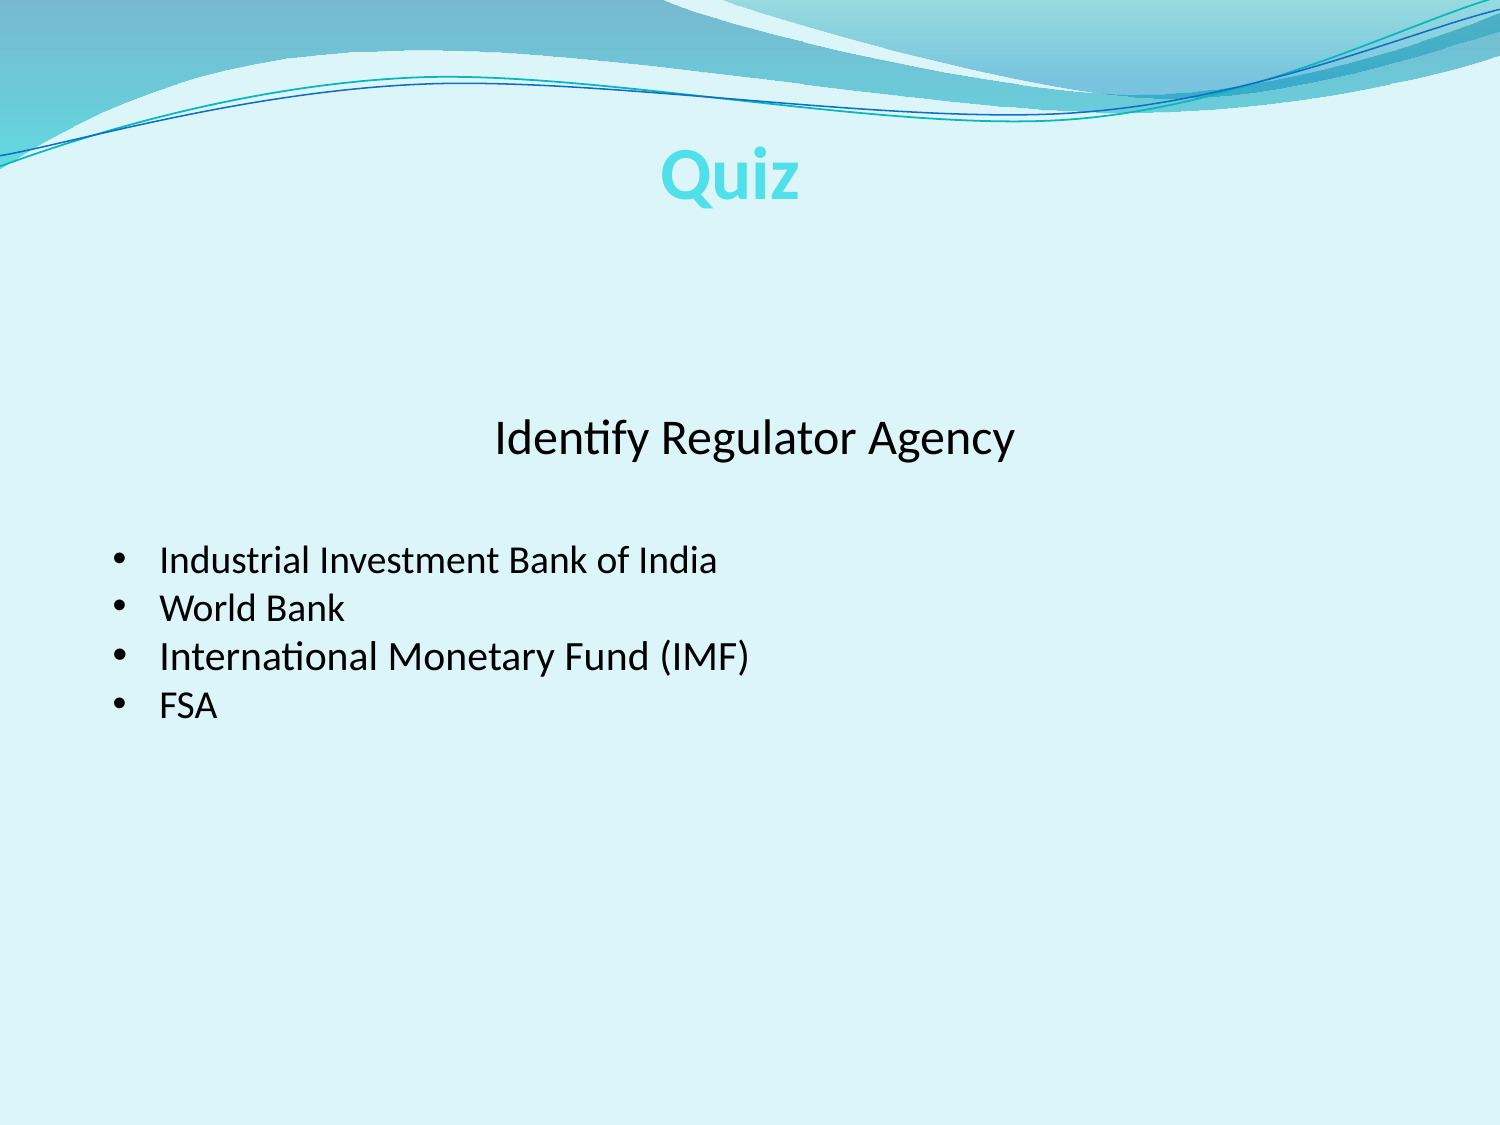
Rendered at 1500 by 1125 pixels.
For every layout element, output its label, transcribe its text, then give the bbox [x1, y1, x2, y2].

text_box Identify Regulator Agency Industrial Investment Bank of India World Bank International Monetary Fund (IMF) FSA [112, 284, 1401, 1005]
title Quiz [87, 120, 1376, 215]
